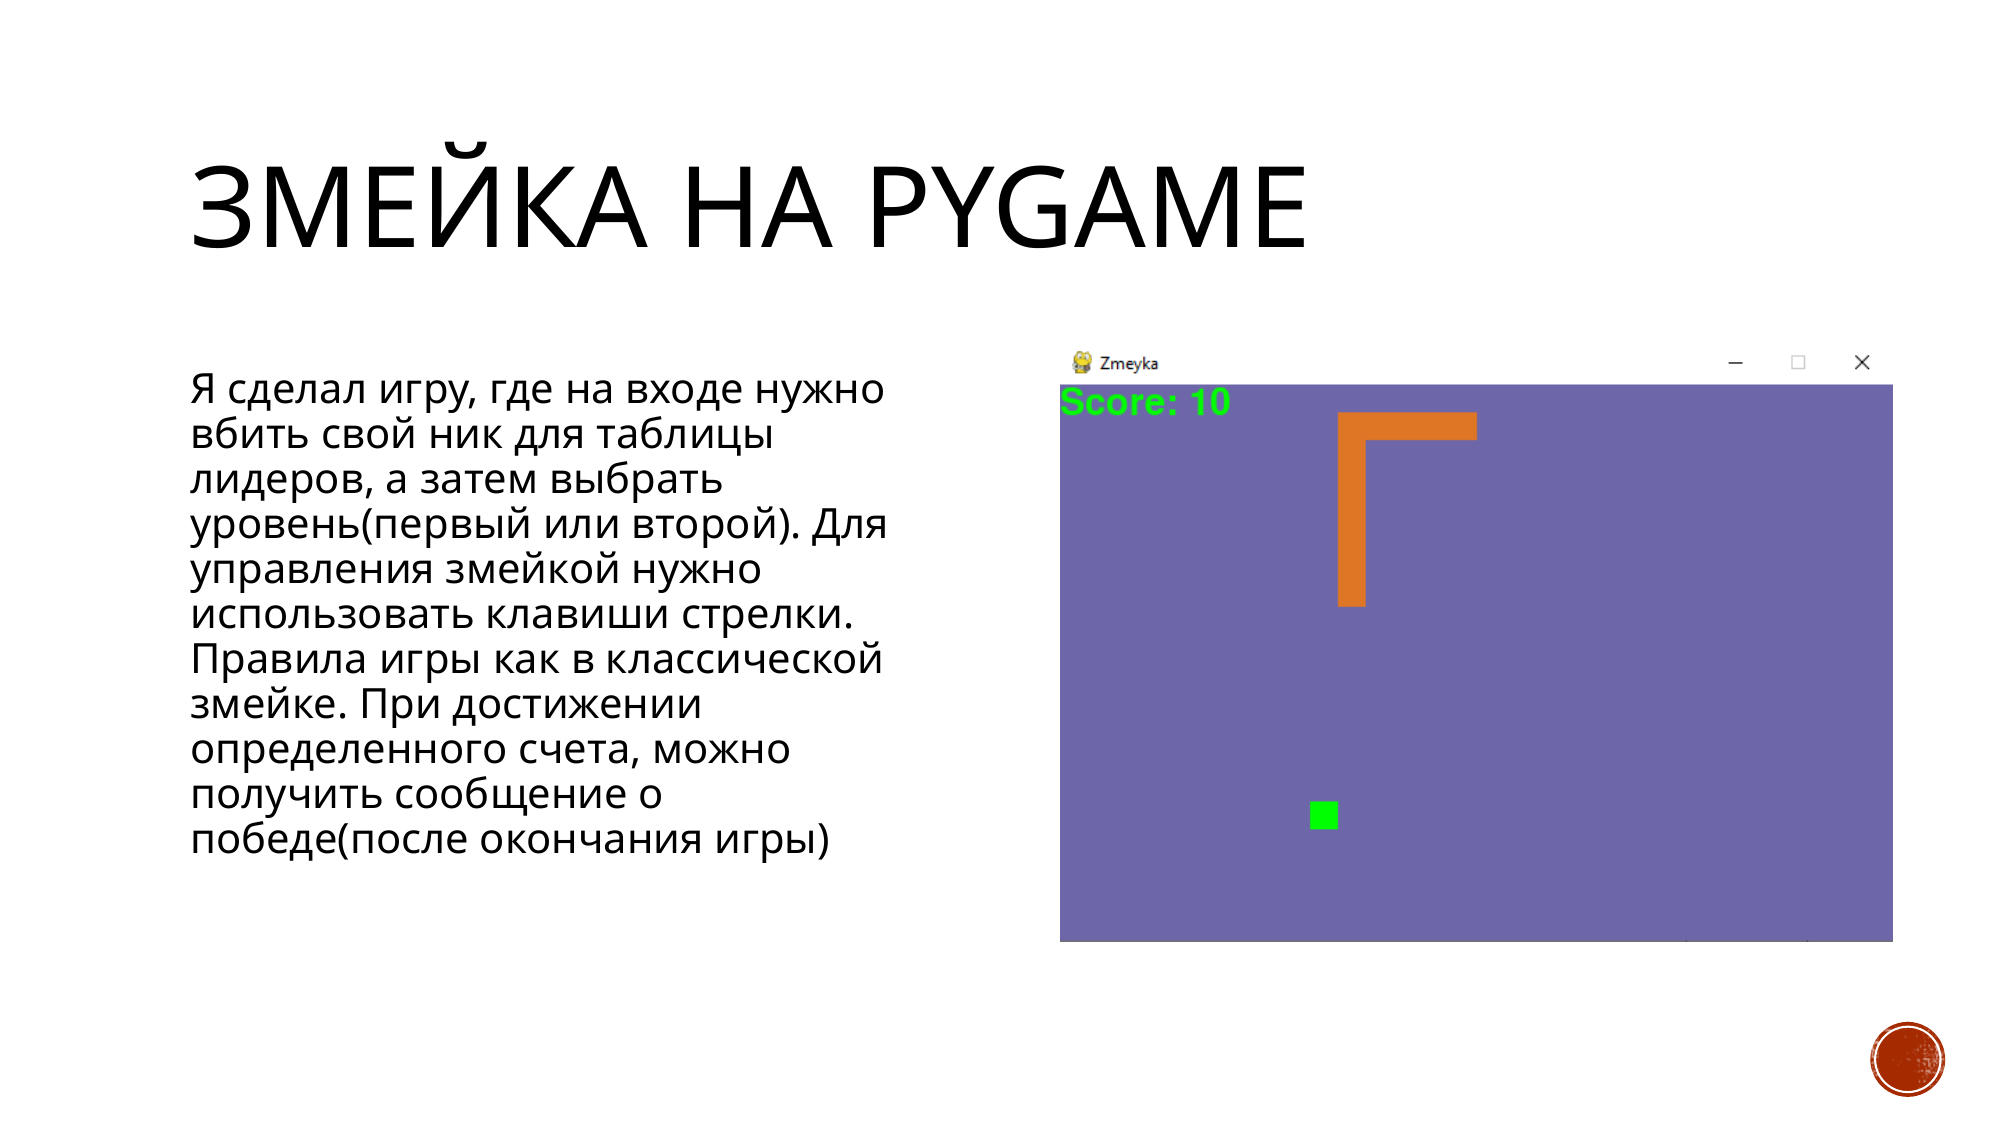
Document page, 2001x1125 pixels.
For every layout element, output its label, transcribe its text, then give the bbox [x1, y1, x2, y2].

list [1064, 346, 1890, 940]
title Змейка на pygame [175, 79, 1826, 344]
list Я сделал игру, где на входе нужно вбить свой ник для таблицы лидеров, а затем выбрать уровень(первый или второй). Для управления змейкой нужно использовать клавиши стрелки. Правила игры как в классической змейке. При достижении определенного счета, можно получить сообщение о победе(после окончания игры) [175, 360, 956, 1013]
